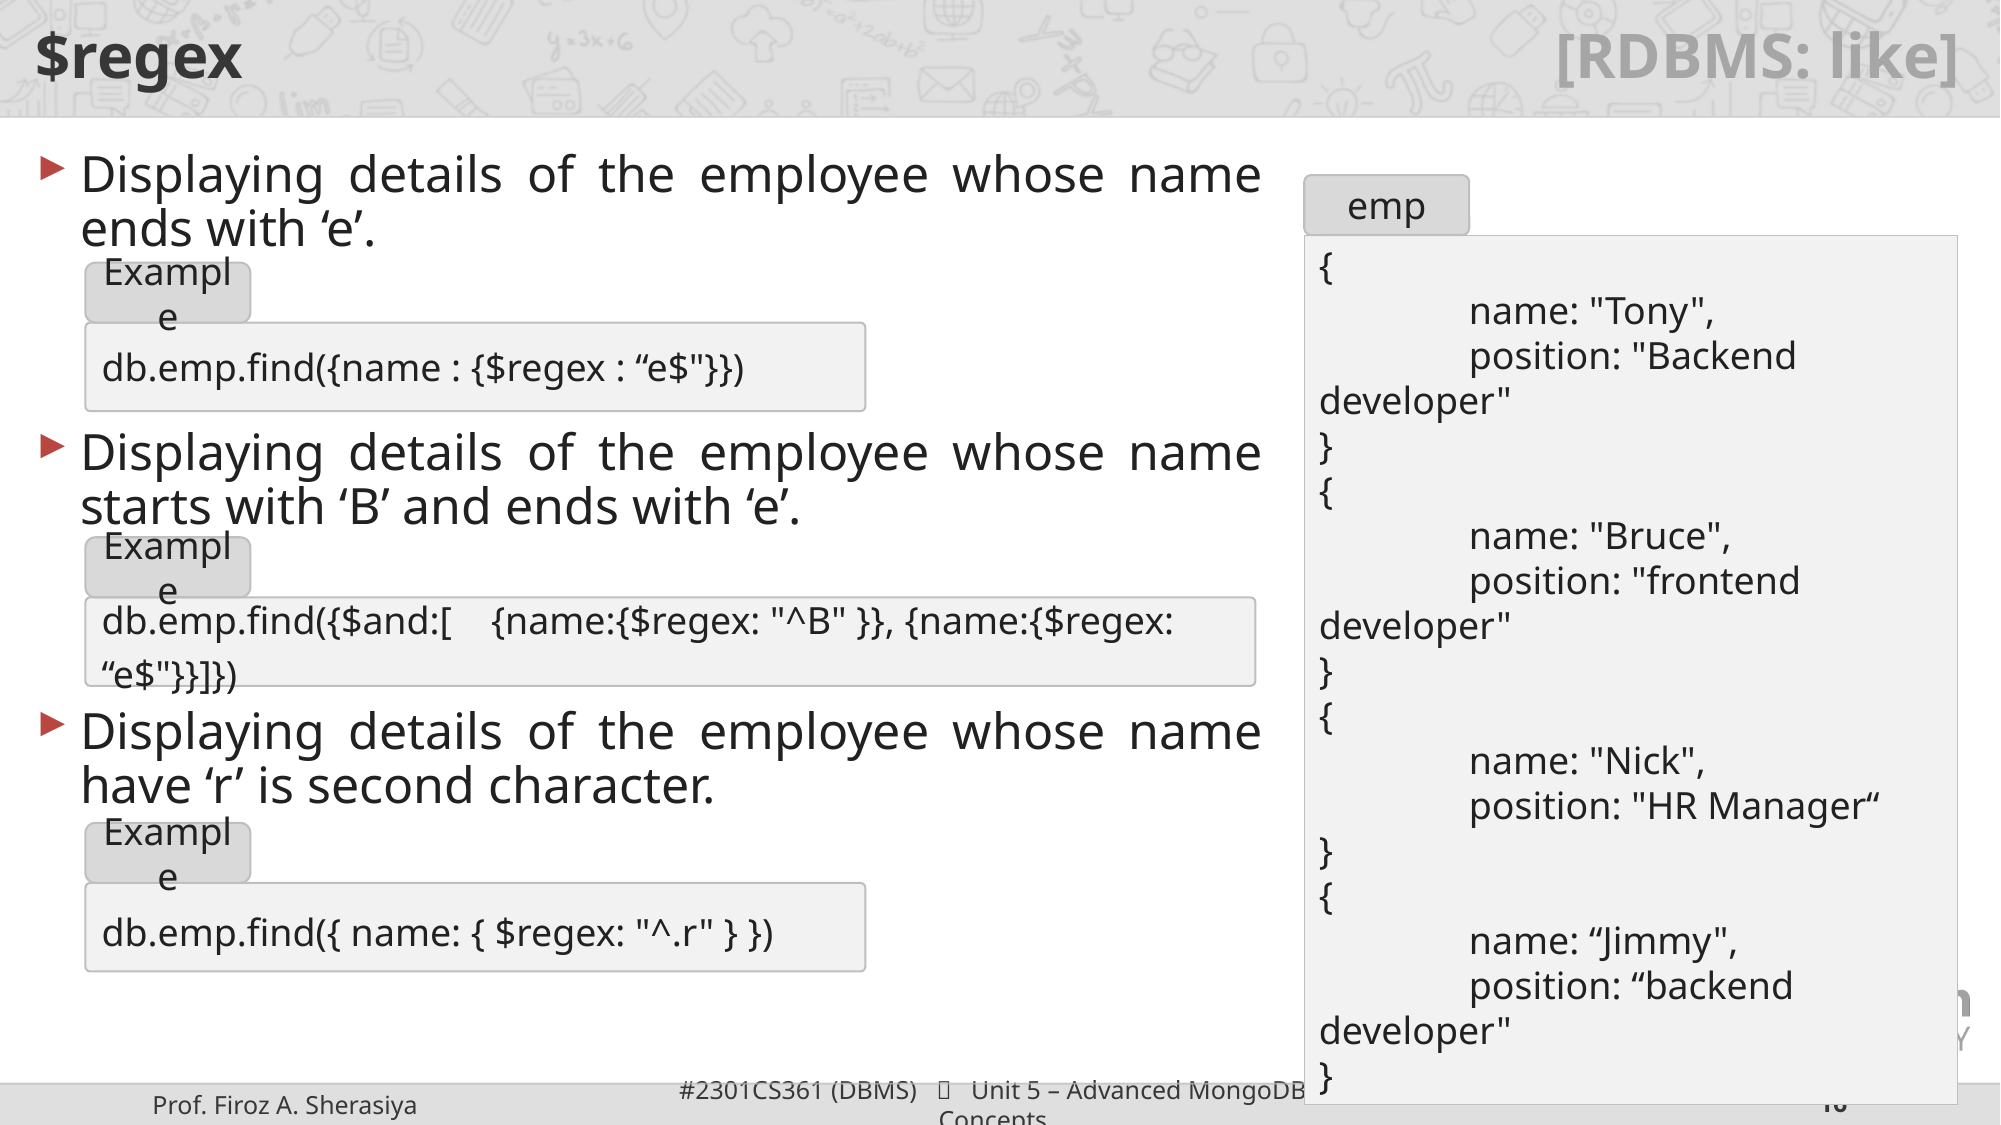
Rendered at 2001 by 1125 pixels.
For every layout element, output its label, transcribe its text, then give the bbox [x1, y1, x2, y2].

text_box Example [84, 261, 252, 324]
text_box db.emp.find({name : {$regex : “e$"}}) [84, 321, 867, 413]
text_box { name: "Tony", position: "Backend developer" } { name: "Bruce", position: "frontend developer" } { name: "Nick", position: "HR Manager“ } { name: “Jimmy", position: “backend developer" } [1304, 235, 1958, 1105]
text_box Example [84, 536, 252, 599]
text_box emp [1303, 174, 1471, 237]
text_box Example [84, 821, 252, 884]
text_box db.emp.find({ name: { $regex: "^.r" } }) [84, 881, 867, 973]
list Displaying details of the employee whose name ends with ‘e’. Displaying details of the employee whose name starts with ‘B’ and ends with ‘e’. Displaying details of the employee whose name have ‘r’ is second character. [21, 141, 1279, 1059]
title $regex [RDBMS: like] [0, 0, 2000, 117]
text_box db.emp.find({$and:[ {name:{$regex: "^B" }}, {name:{$regex: “e$"}}]}) [84, 596, 1257, 687]
